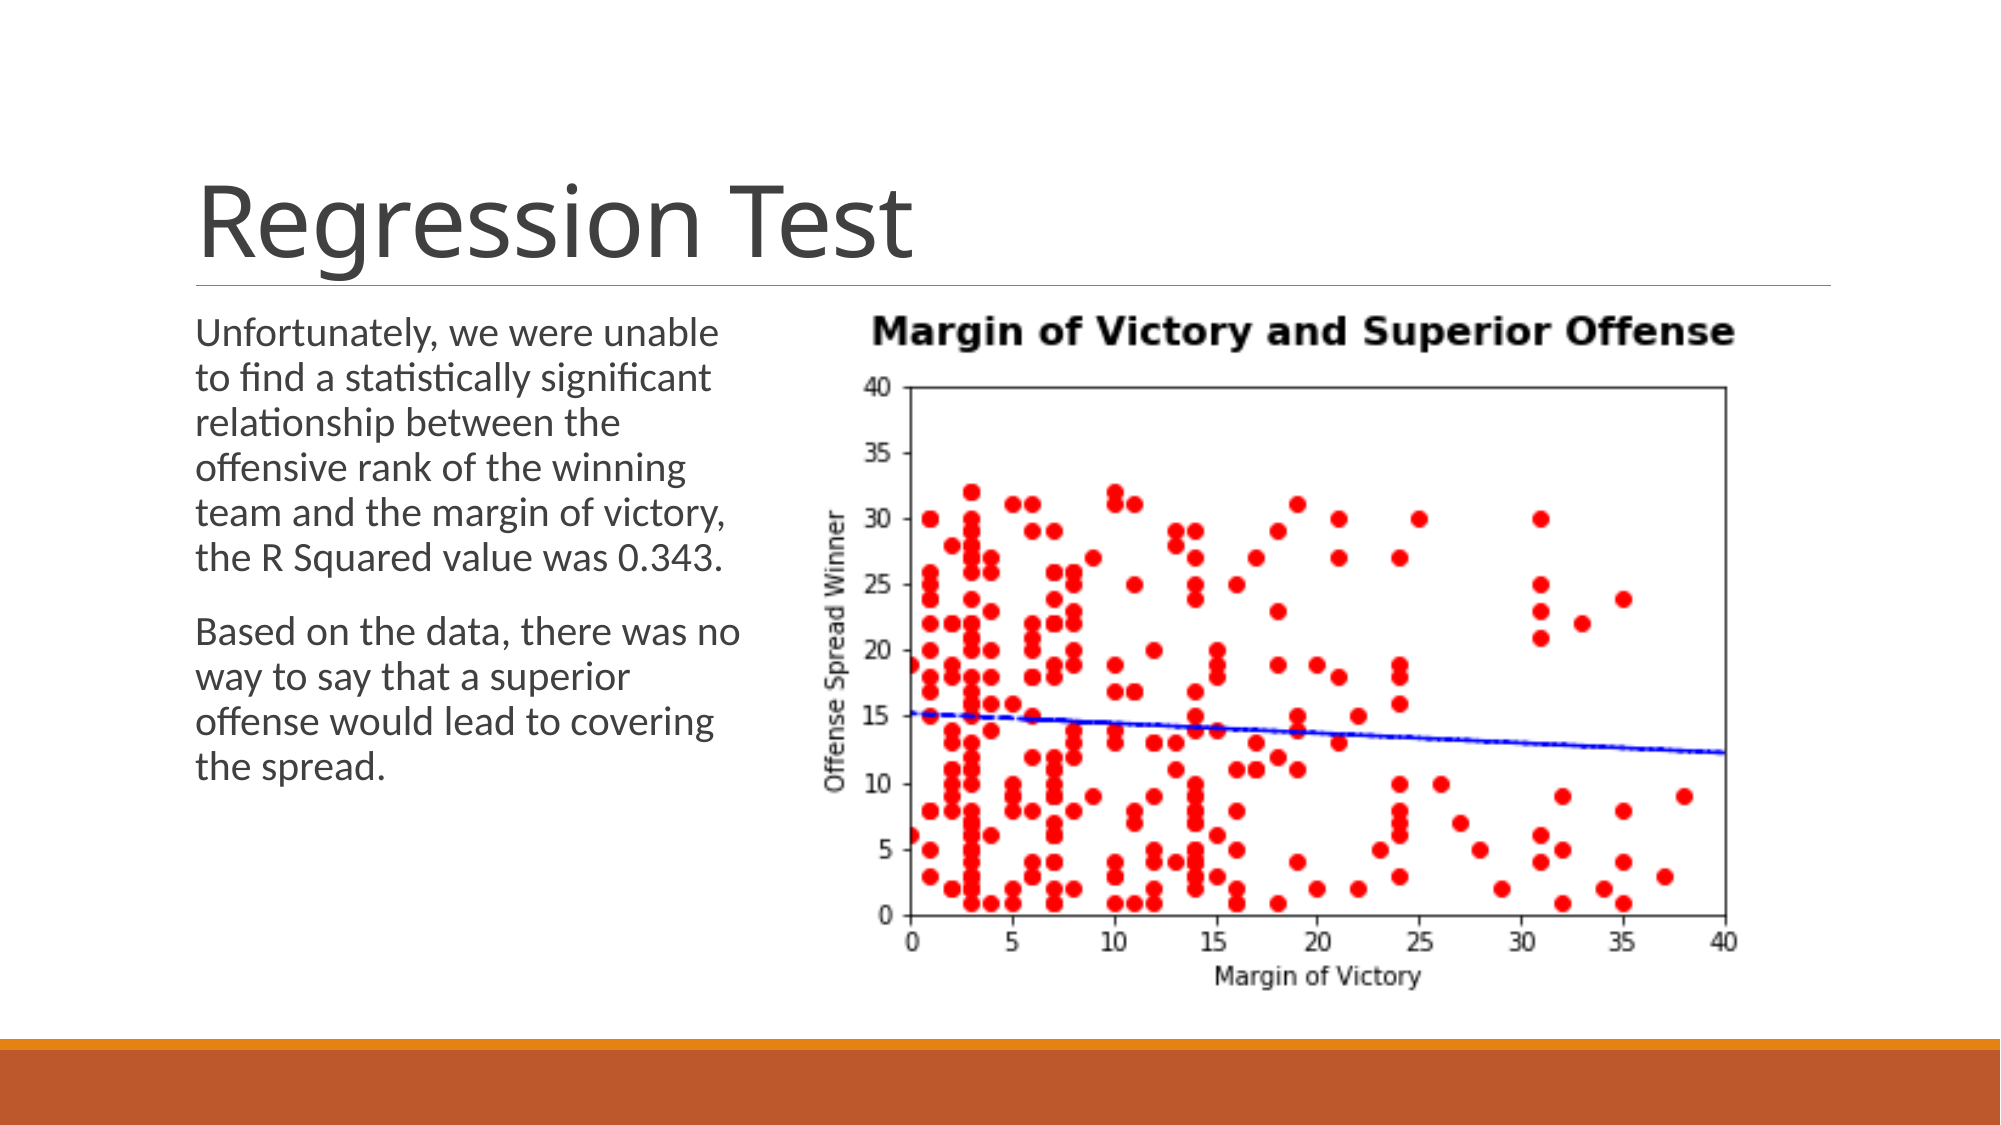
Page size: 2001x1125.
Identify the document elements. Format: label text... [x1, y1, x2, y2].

title Regression Test [180, 47, 1830, 285]
picture [779, 302, 1831, 1004]
list Unfortunately, we were unable to find a statistically significant relationship between the offensive rank of the winning team and the margin of victory, the R Squared value was 0.343. Based on the data, there was no way to say that a superior offense would lead to covering the spread. [180, 302, 748, 963]
